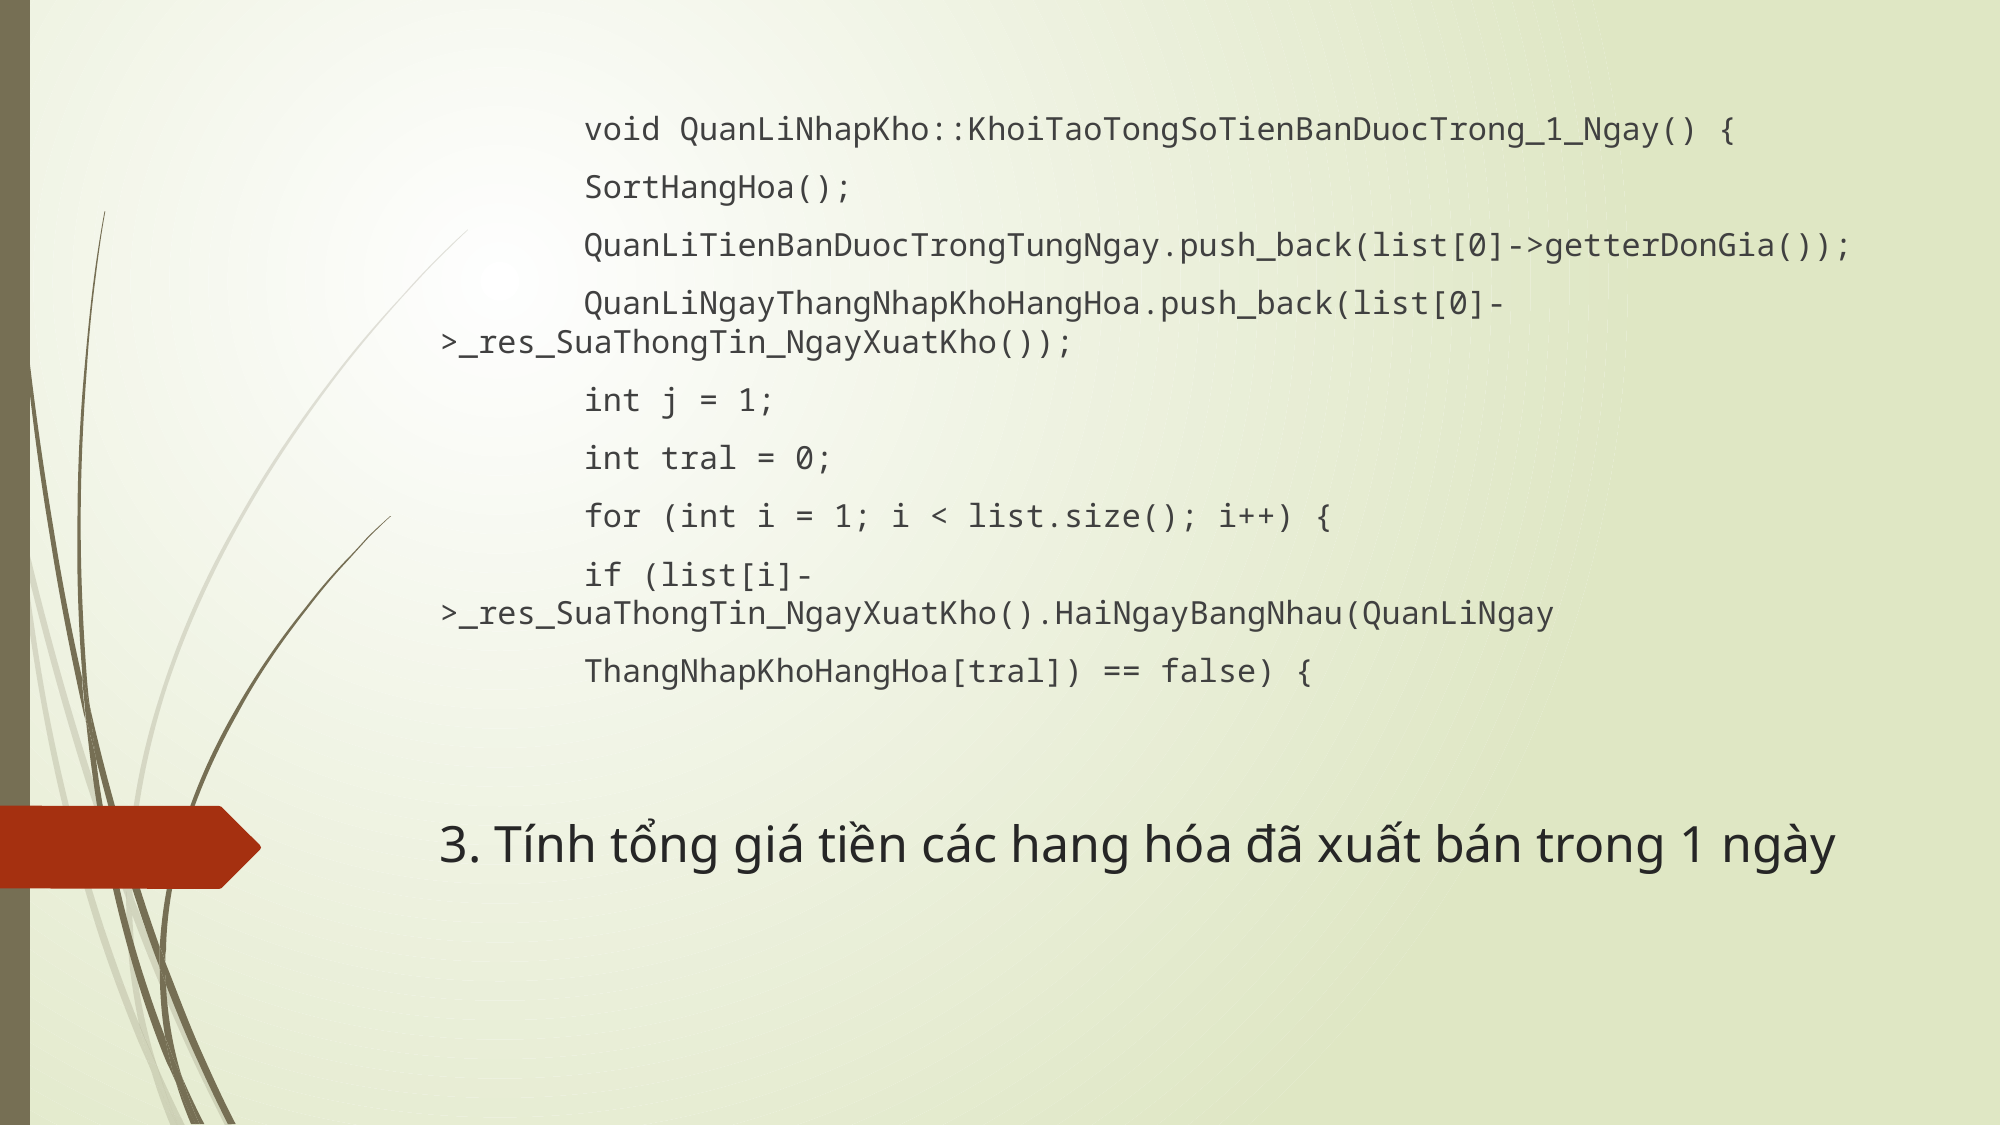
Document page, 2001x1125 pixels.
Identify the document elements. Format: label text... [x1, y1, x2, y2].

text_box void QuanLiNhapKho::KhoiTaoTongSoTienBanDuocTrong_1_Ngay() { SortHangHoa(); QuanLiTienBanDuocTrongTungNgay.push_back(list[0]->getterDonGia()); QuanLiNgayThangNhapKhoHangHoa.push_back(list[0]- >_res_SuaThongTin_NgayXuatKho()); int j = 1; int tral = 0; for (int i = 1; i < list.size(); i++) { if (list[i]- >_res_SuaThongTin_NgayXuatKho().HaiNgayBangNhau(QuanLiNgay ThangNhapKhoHangHoa[tral]) == false) { [424, 100, 1913, 881]
